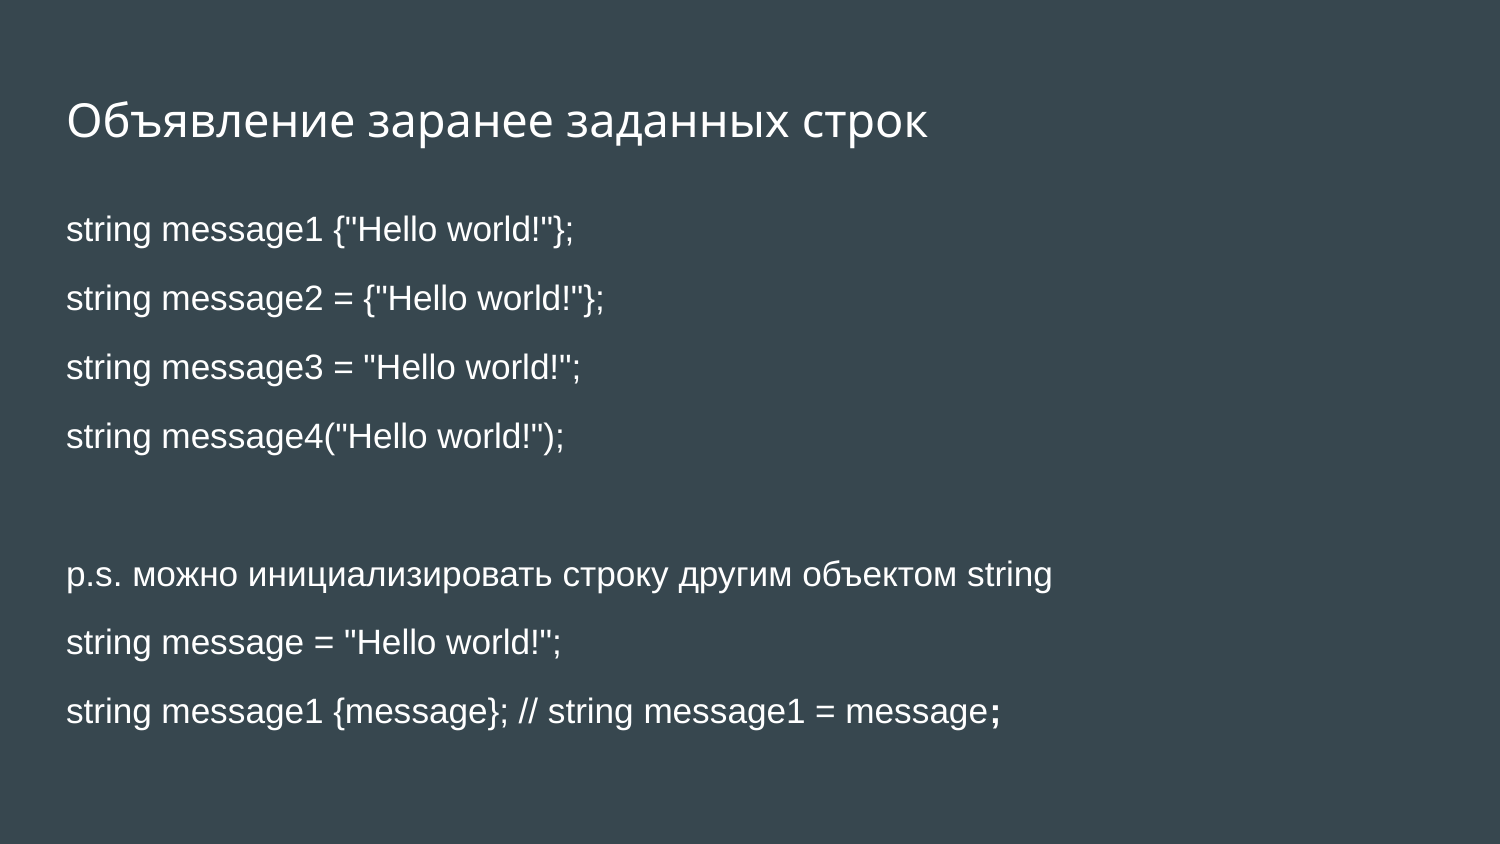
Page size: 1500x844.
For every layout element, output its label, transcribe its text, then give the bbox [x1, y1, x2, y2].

title Объявление заранее заданных строк [51, 72, 1449, 167]
list string message1 {"Hello world!"}; string message2 = {"Hello world!"}; string message3 = "Hello world!"; string message4("Hello world!"); p.s. можно инициализировать строку другим объектом string string message = "Hello world!"; string message1 {message}; // string message1 = message; [51, 189, 1449, 750]
